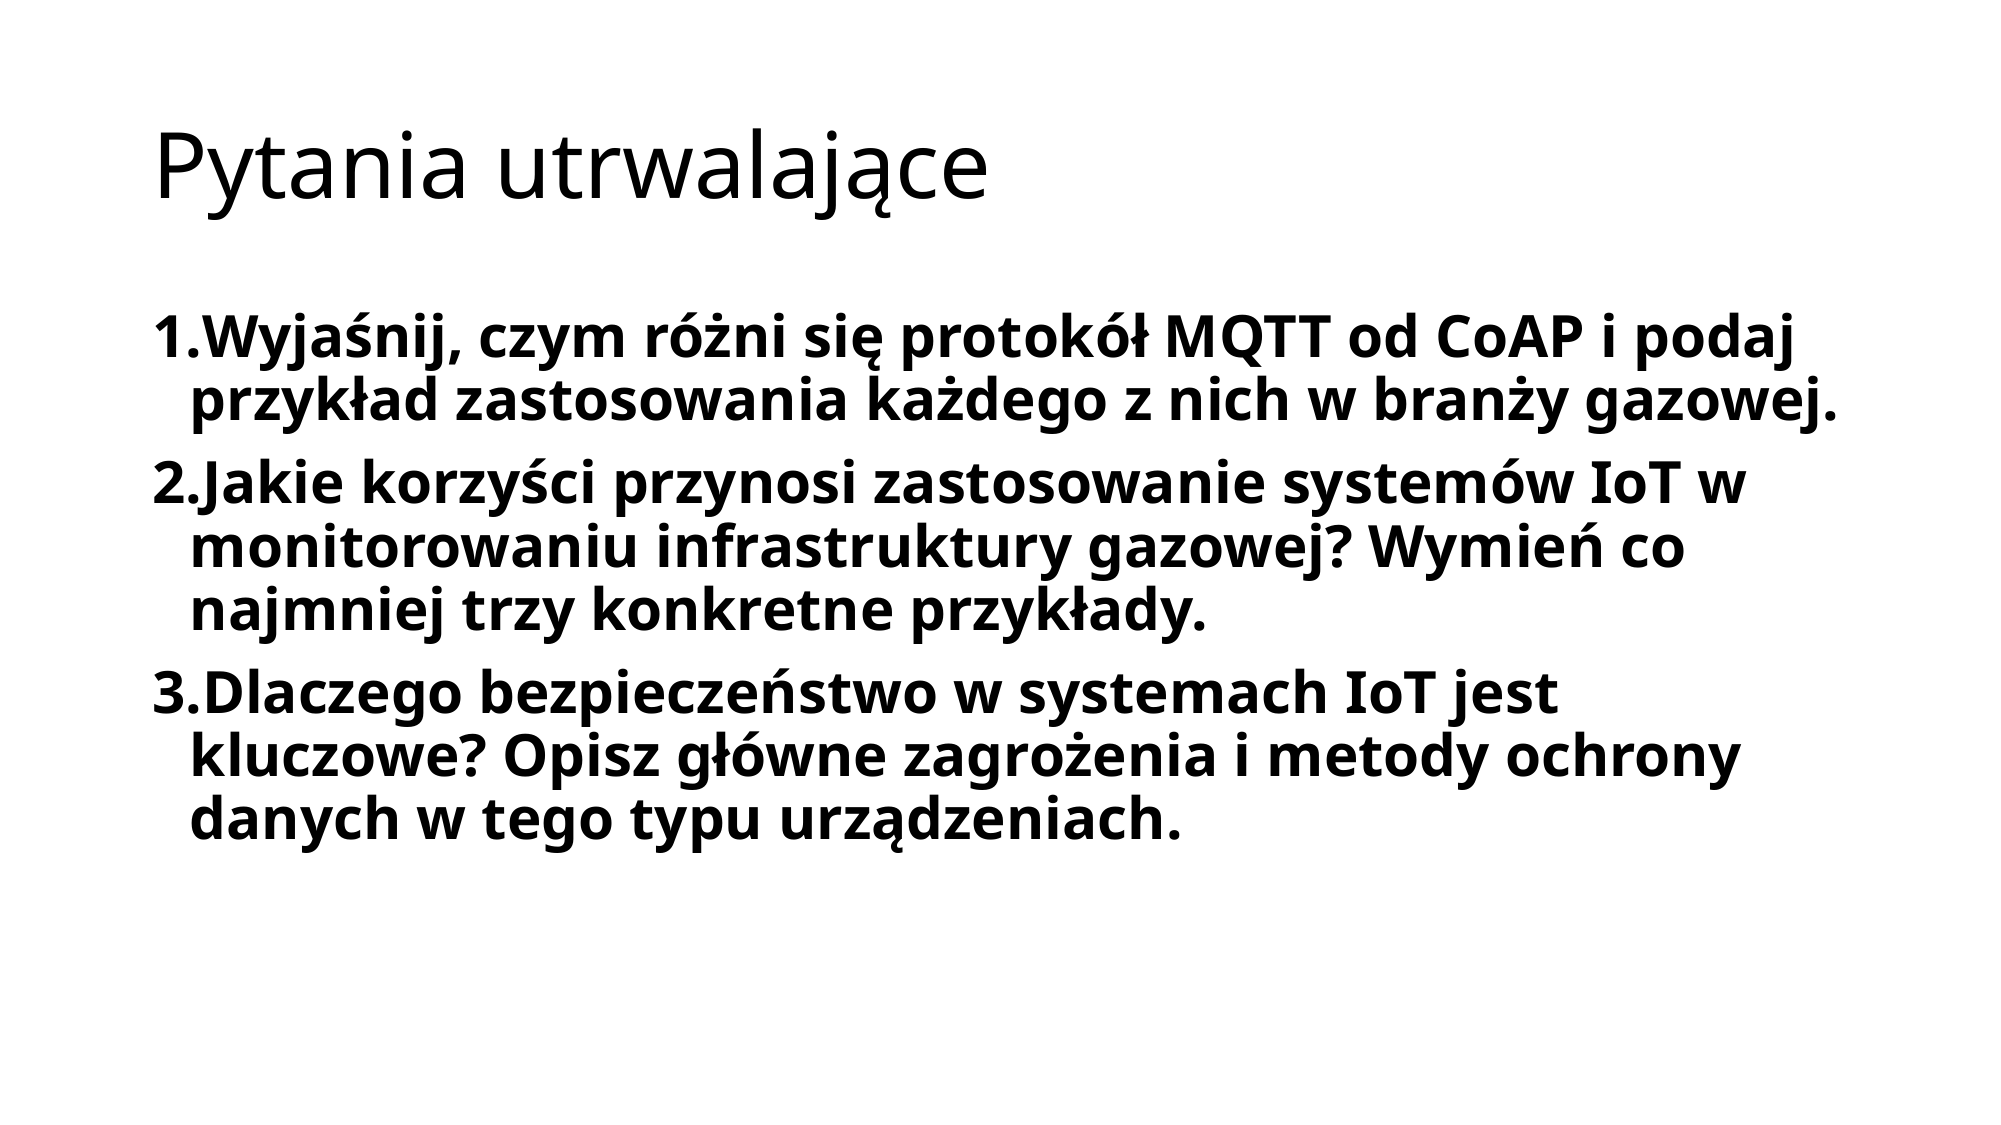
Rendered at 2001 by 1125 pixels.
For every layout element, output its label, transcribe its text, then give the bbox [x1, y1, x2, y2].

list Wyjaśnij, czym różni się protokół MQTT od CoAP i podaj przykład zastosowania każdego z nich w branży gazowej. Jakie korzyści przynosi zastosowanie systemów IoT w monitorowaniu infrastruktury gazowej? Wymień co najmniej trzy konkretne przykłady. Dlaczego bezpieczeństwo w systemach IoT jest kluczowe? Opisz główne zagrożenia i metody ochrony danych w tego typu urządzeniach. [137, 299, 1863, 1014]
title Pytania utrwalające [137, 59, 1863, 278]
